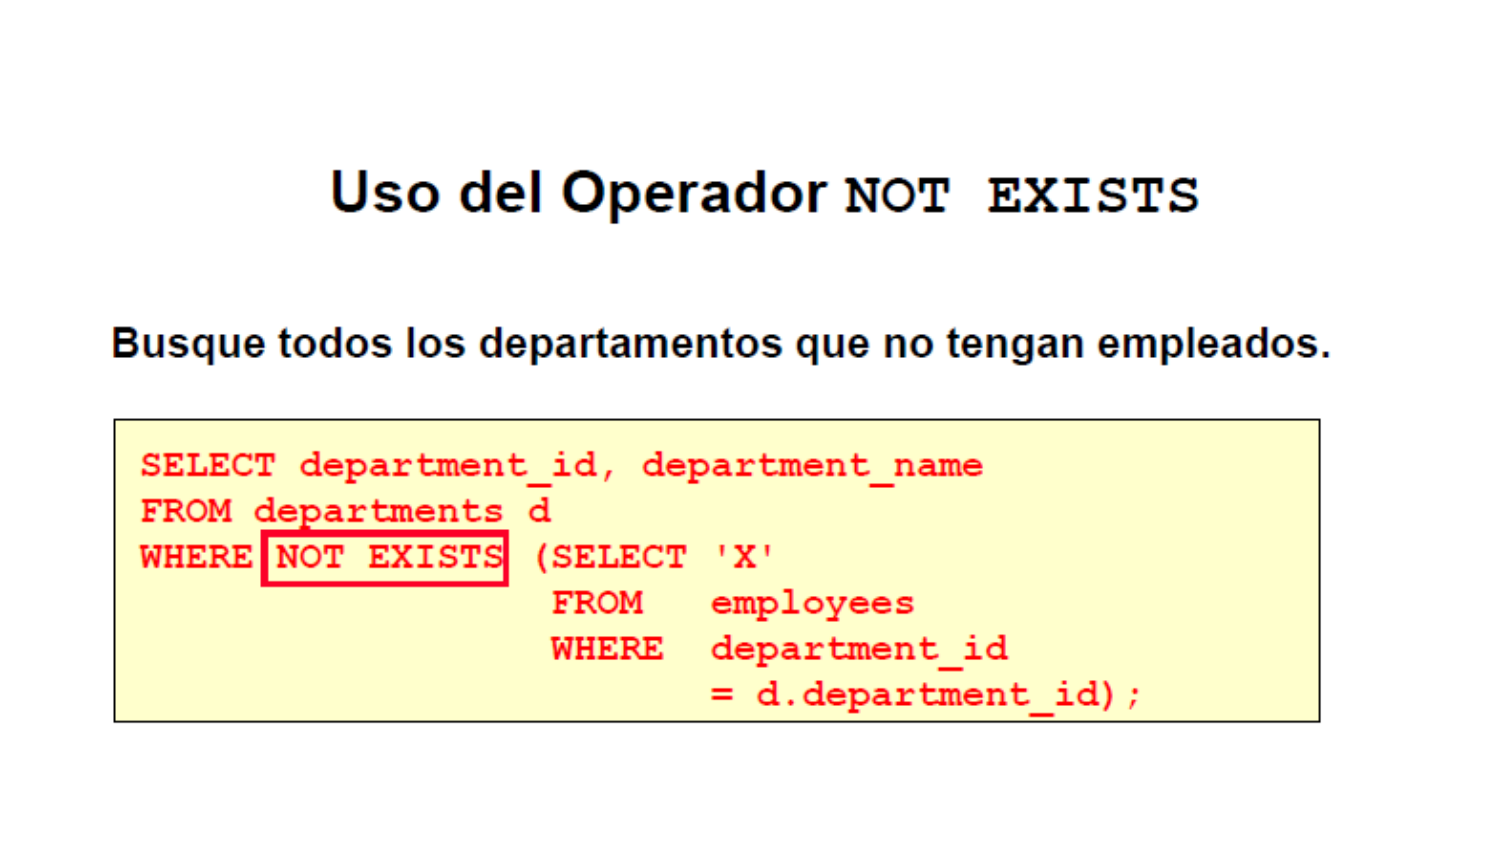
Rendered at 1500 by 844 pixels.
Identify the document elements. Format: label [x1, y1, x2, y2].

picture [50, 95, 1450, 748]
